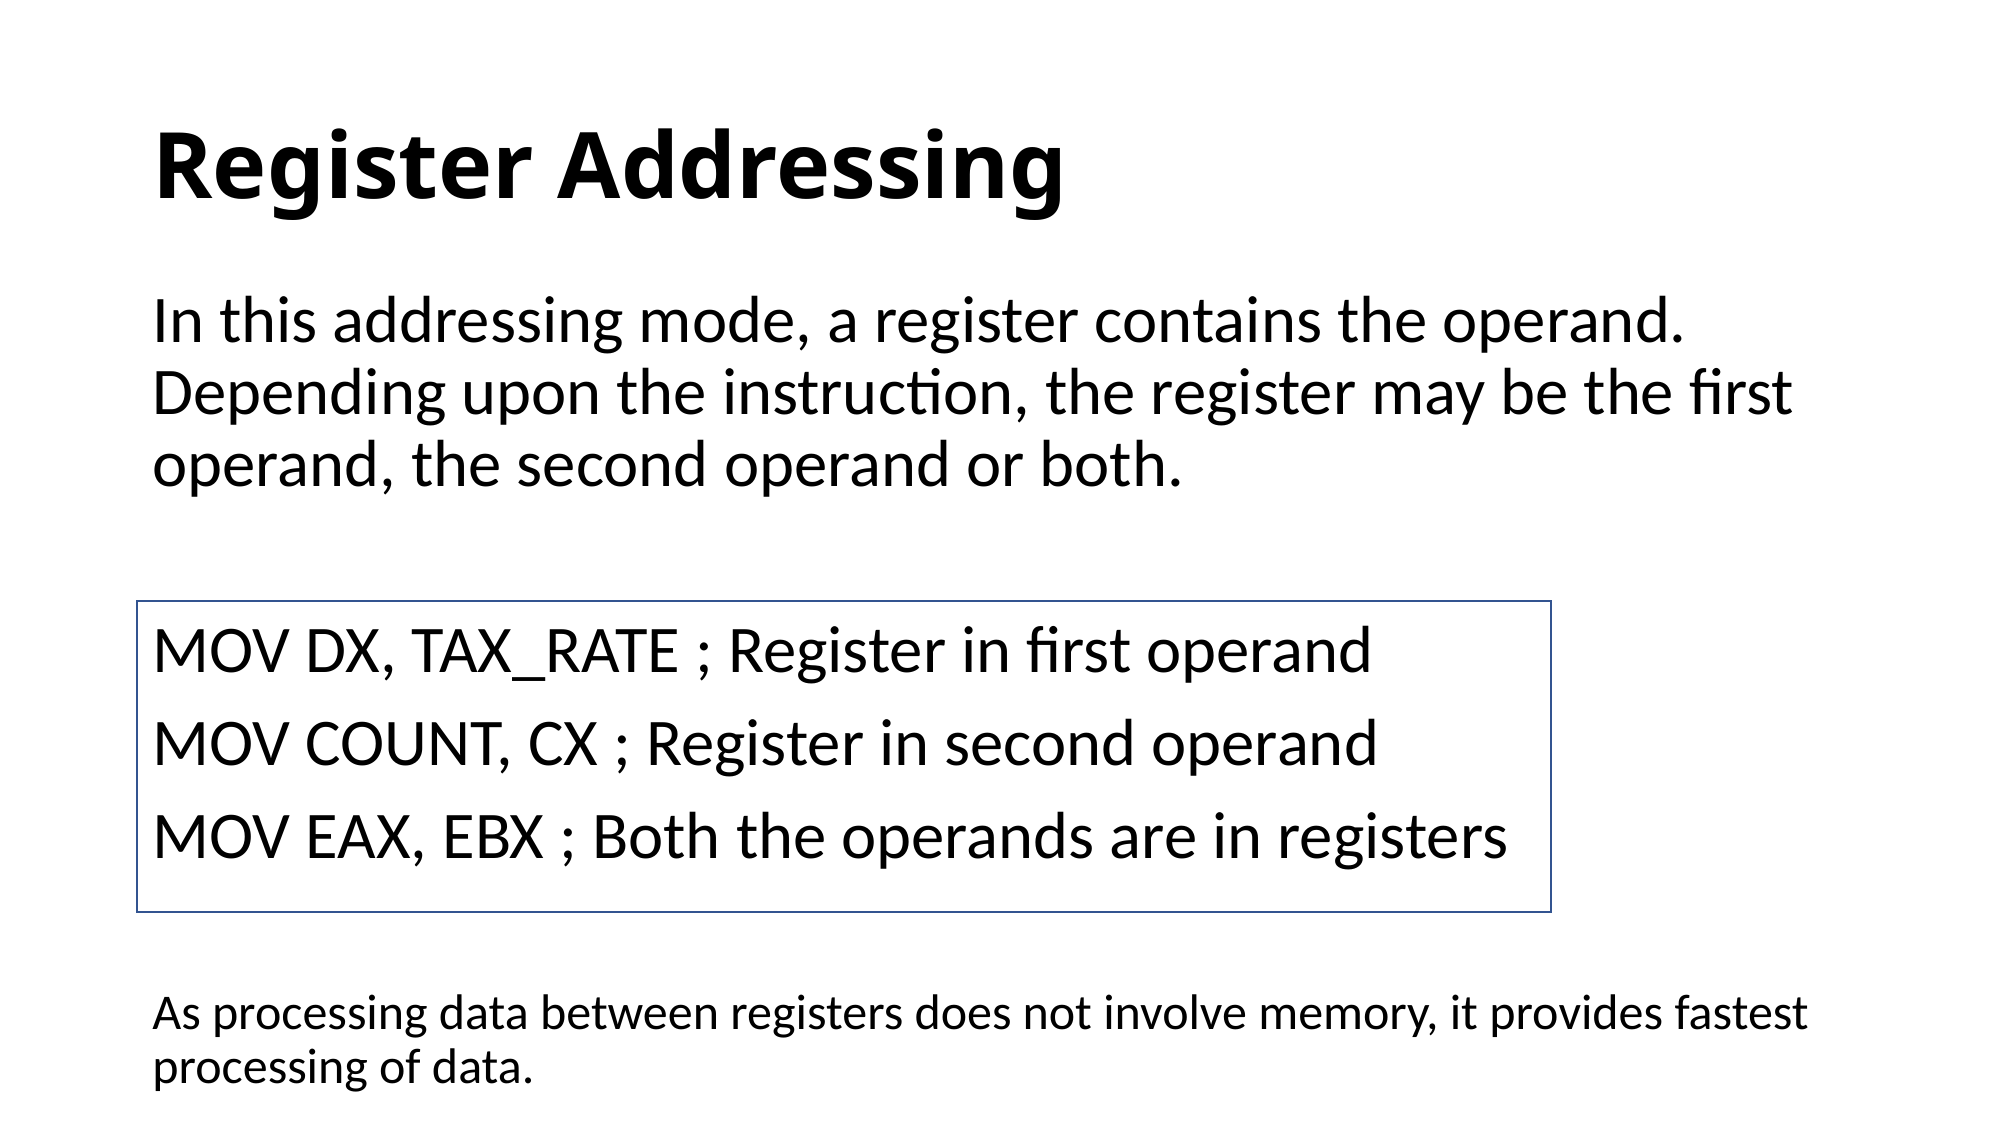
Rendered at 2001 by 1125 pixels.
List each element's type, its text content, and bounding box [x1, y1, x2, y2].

list In this addressing mode, a register contains the operand. Depending upon the instruction, the register may be the first operand, the second operand or both. MOV DX, TAX_RATE ; Register in first operand MOV COUNT, CX ; Register in second operand MOV EAX, EBX ; Both the operands are in registers As processing data between registers does not involve memory, it provides fastest processing of data. [137, 277, 1863, 1110]
title Register Addressing [137, 59, 1863, 277]
text_box [136, 600, 1552, 913]
